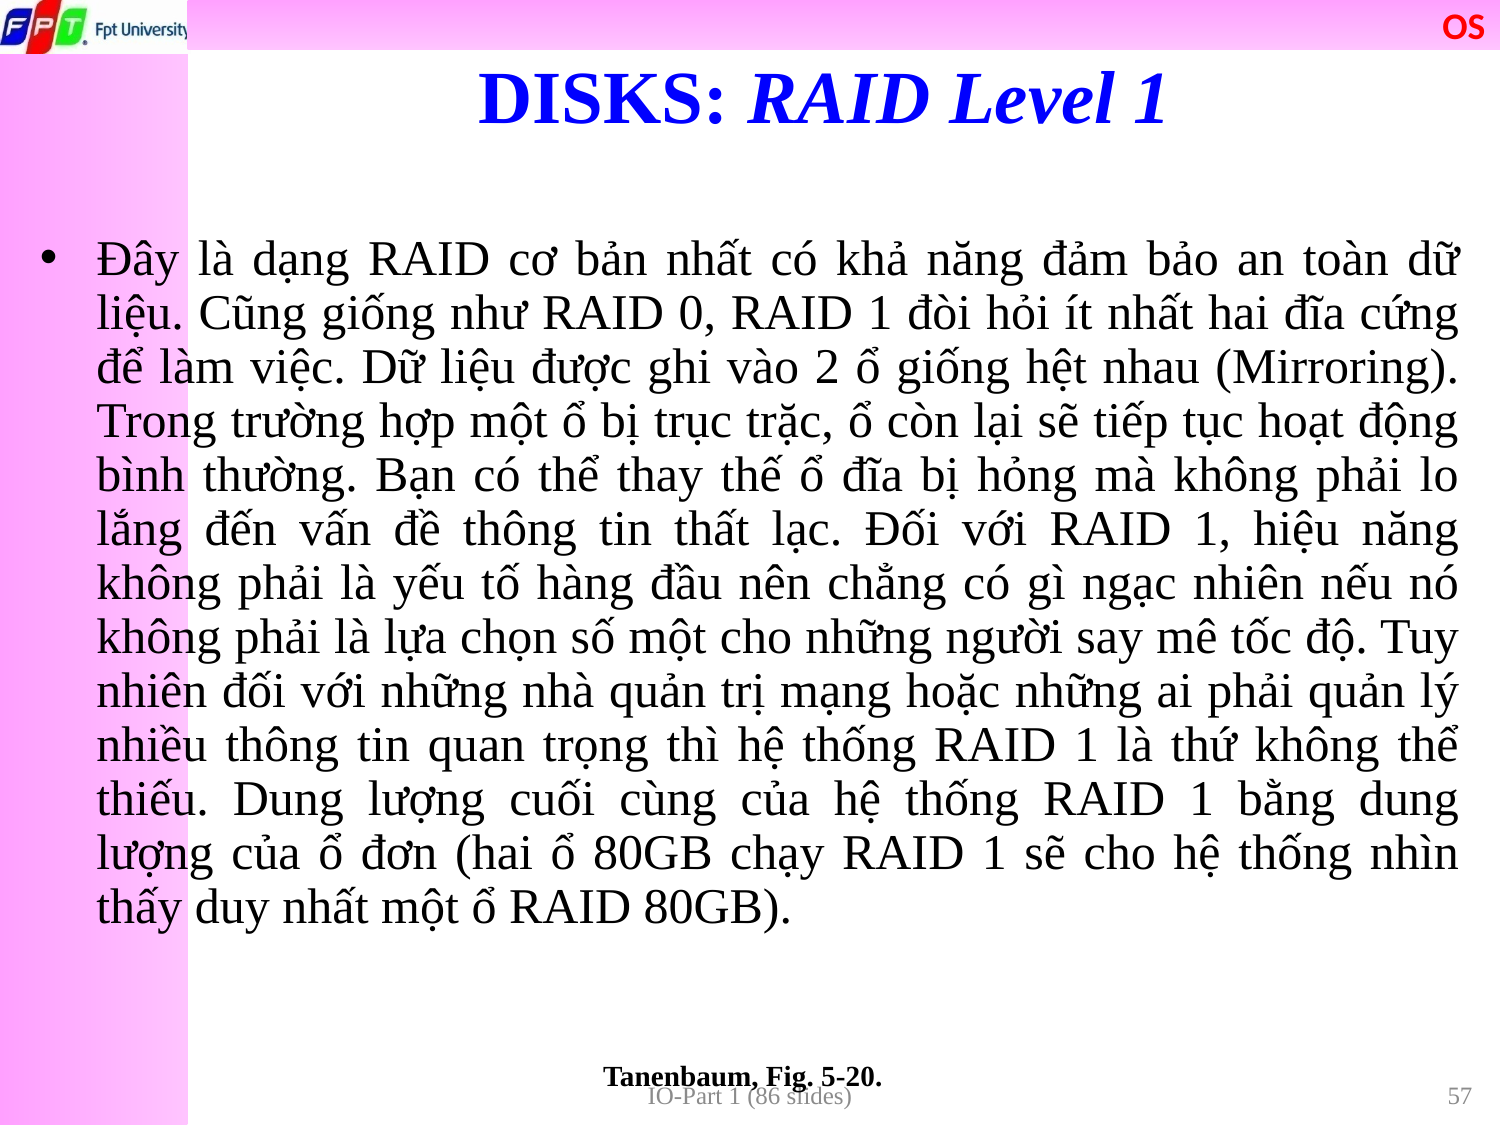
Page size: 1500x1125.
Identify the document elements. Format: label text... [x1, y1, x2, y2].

text_box Tanenbaum, Fig. 5-20. [588, 1049, 898, 1074]
title DISKS: RAID Level 1 [150, 0, 1500, 188]
picture [0, 0, 150, 54]
slide_number 57 [1137, 1074, 1488, 1116]
list Đây là dạng RAID cơ bản nhất có khả năng đảm bảo an toàn dữ liệu. Cũng giống như RAID 0, RAID 1 đòi hỏi ít nhất hai đĩa cứng để làm việc. Dữ liệu được ghi vào 2 ổ giống hệt nhau (Mirroring). Trong trường hợp một ổ bị trục trặc, ổ còn lại sẽ tiếp tục hoạt động bình thường. Bạn có thể thay thế ổ đĩa bị hỏng mà không phải lo lắng đến vấn đề thông tin thất lạc. Đối với RAID 1, hiệu năng không phải là yếu tố hàng đầu nên chẳng có gì ngạc nhiên nếu nó không phải là lựa chọn số một cho những người say mê tốc độ. Tuy nhiên đối với những nhà quản trị mạng hoặc những ai phải quản lý nhiều thông tin quan trọng thì hệ thống RAID 1 là thứ không thể thiếu. Dung lượng cuối cùng của hệ thống RAID 1 bằng dung lượng của ổ đơn (hai ổ 80GB chạy RAID 1 sẽ cho hệ thống nhìn thấy duy nhất một ổ RAID 80GB). [24, 224, 1475, 963]
footer IO-Part 1 (86 slides) [512, 1074, 988, 1116]
